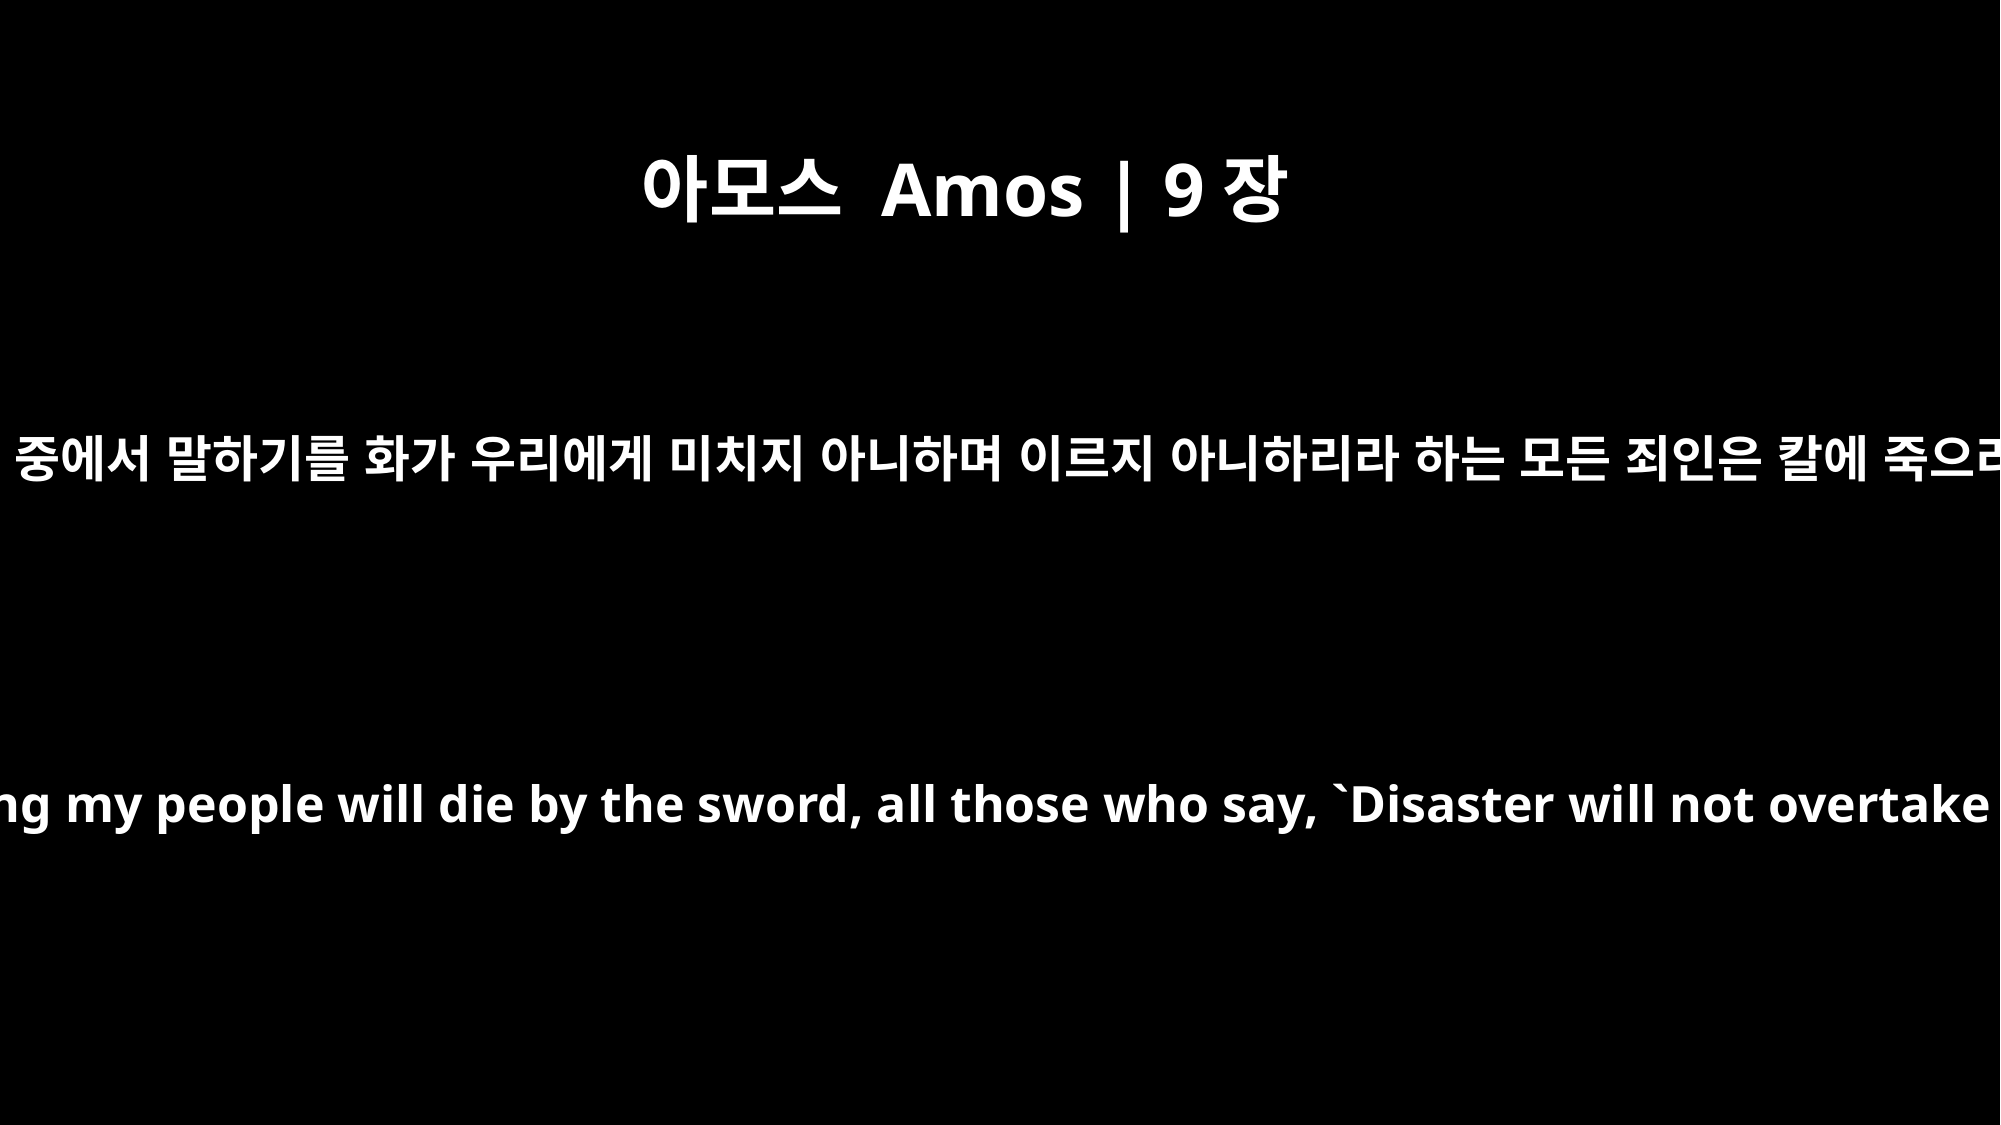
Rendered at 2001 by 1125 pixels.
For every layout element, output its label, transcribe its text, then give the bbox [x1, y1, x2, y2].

text_box 아모스 Amos | 9장 [627, 136, 1305, 239]
text_box All the sinners among my people will die by the sword, all those who say, `Disaster will not overtake or meet us.' [0, 764, 2000, 840]
text_box 10 내 백성 중에서 말하기를 화가 우리에게 미치지 아니하며 이르지 아니하리라 하는 모든 죄인은 칼에 죽으리라 [0, 359, 2000, 495]
